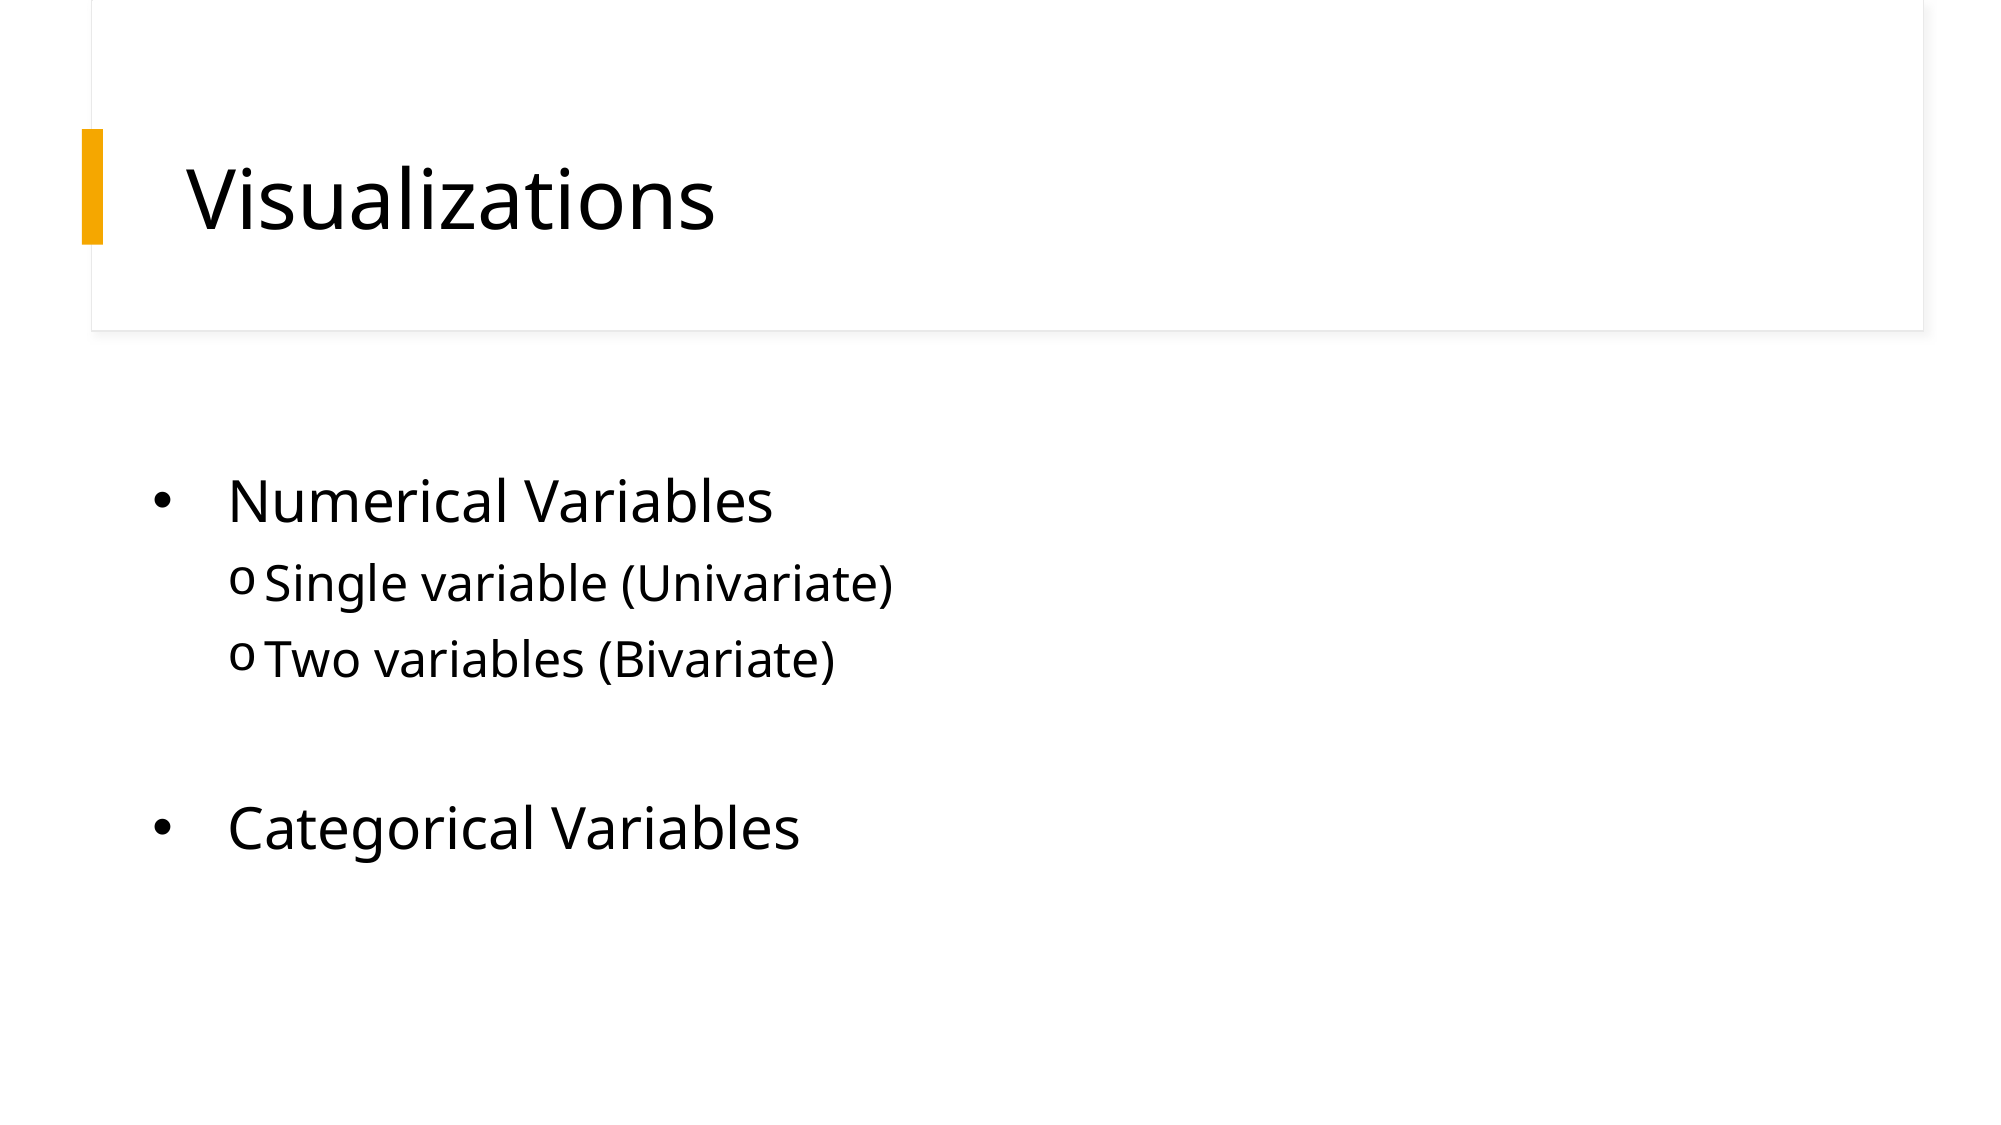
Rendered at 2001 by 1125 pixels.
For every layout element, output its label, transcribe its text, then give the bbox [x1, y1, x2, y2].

title Visualizations [171, 93, 1897, 312]
list Numerical Variables Single variable (Univariate) Two variables (Bivariate) Categorical Variables [137, 450, 1863, 1125]
